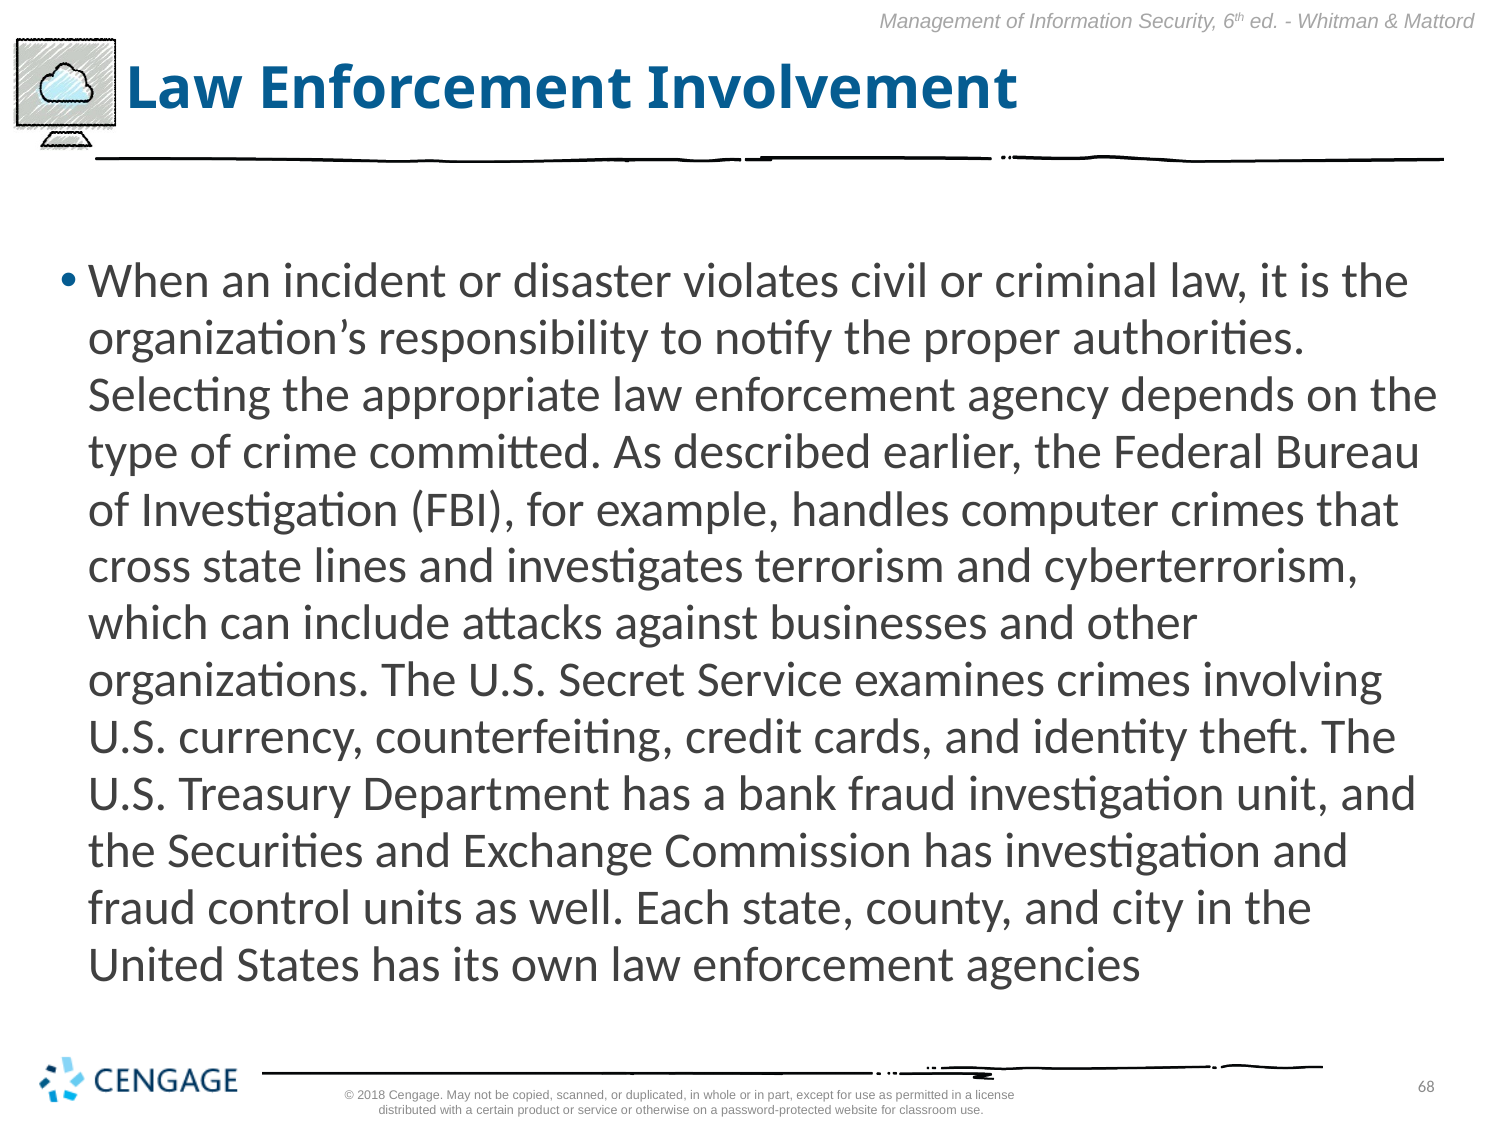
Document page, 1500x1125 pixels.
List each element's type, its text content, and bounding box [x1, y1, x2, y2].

picture [13, 36, 117, 151]
picture [95, 155, 1444, 163]
picture [19, 1043, 250, 1115]
picture [262, 1064, 1323, 1080]
list When an incident or disaster violates civil or criminal law, it is the organization’s responsibility to notify the proper authorities. Selecting the appropriate law enforcement agency depends on the type of crime committed. As described earlier, the Federal Bureau of Investigation (FBI), for example, handles computer crimes that cross state lines and investigates terrorism and cyberterrorism, which can include attacks against businesses and other organizations. The U.S. Secret Service examines crimes involving U.S. currency, counterfeiting, credit cards, and identity theft. The U.S. Treasury Department has a bank fraud investigation unit, and the Securities and Exchange Commission has investigation and fraud control units as well. Each state, county, and city in the United States has its own law enforcement agencies [59, 252, 1441, 1001]
title Law Enforcement Involvement [125, 60, 1442, 121]
